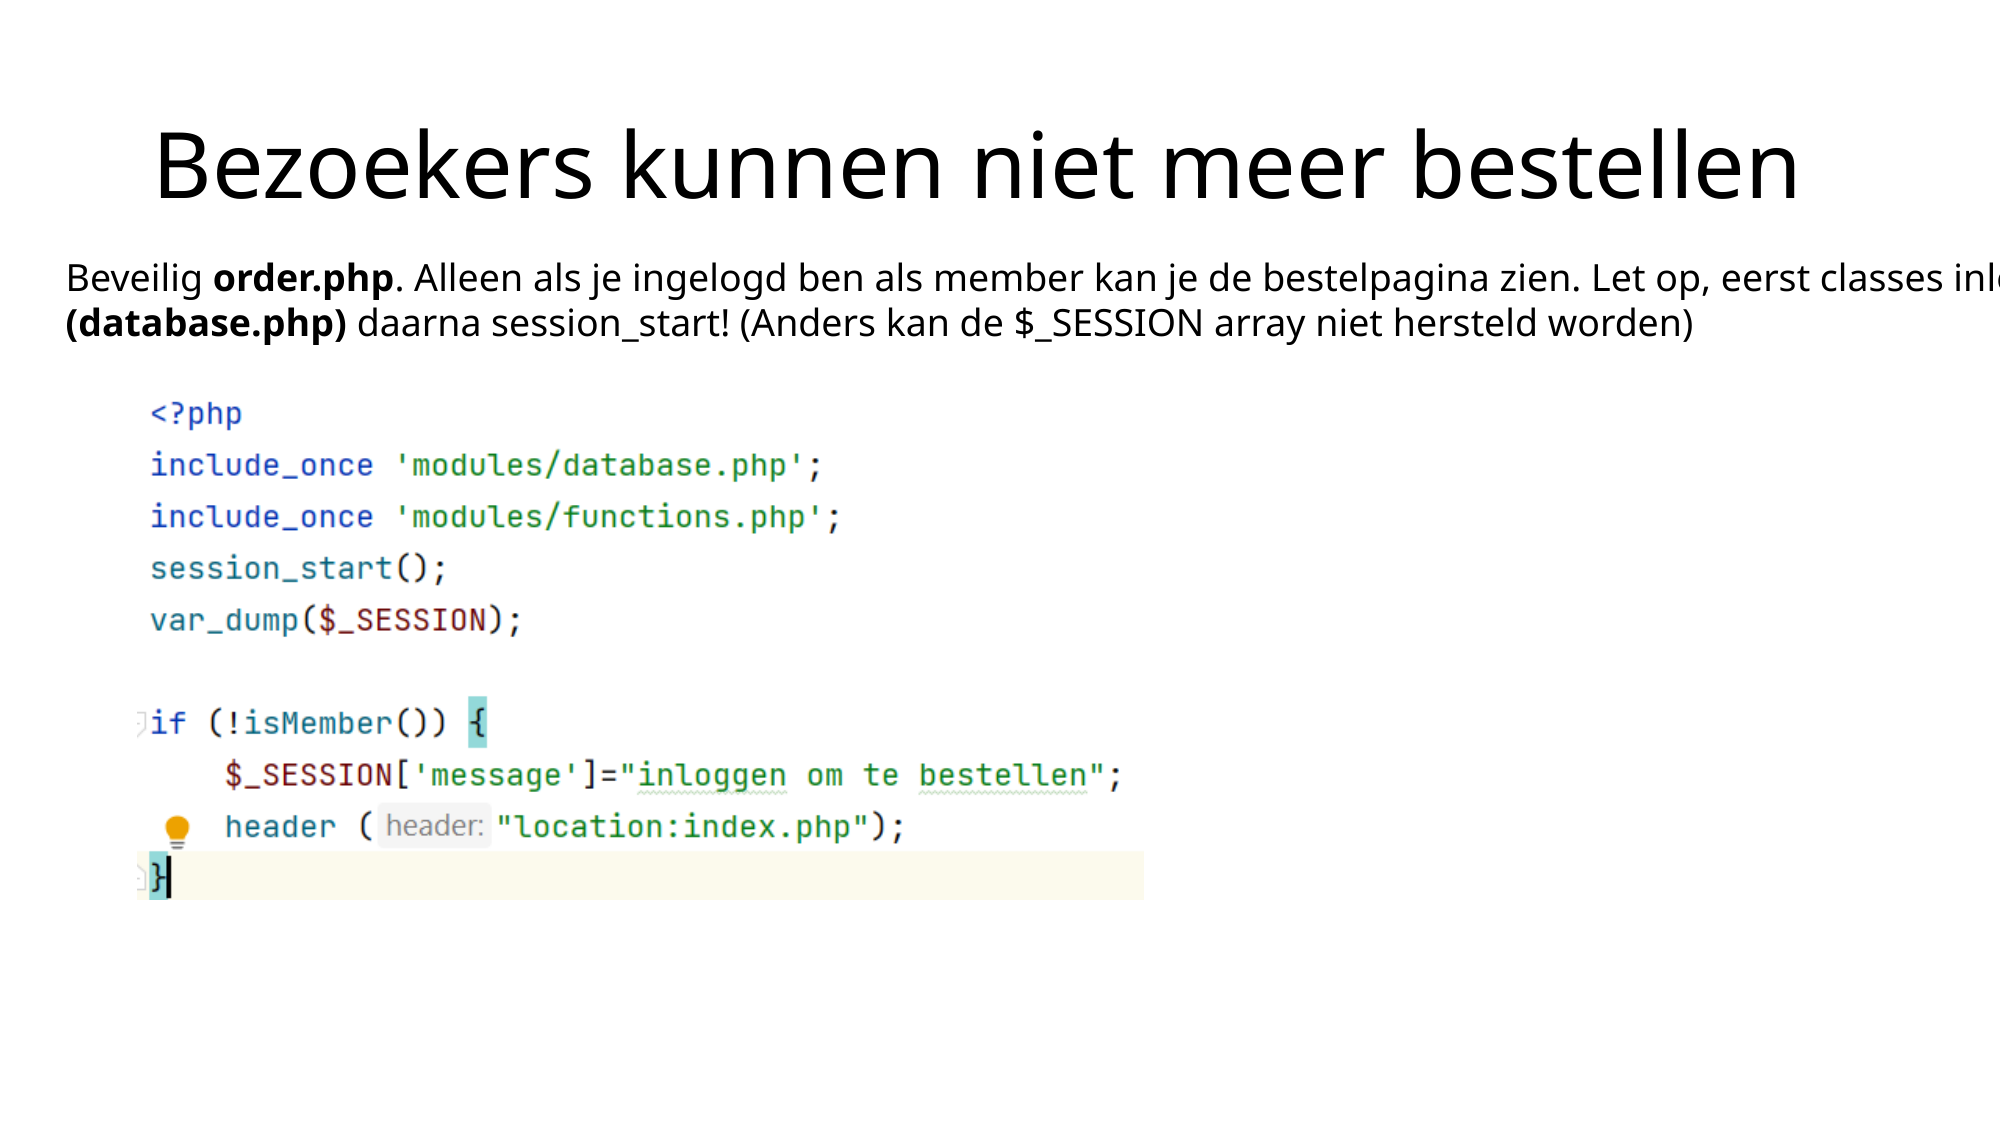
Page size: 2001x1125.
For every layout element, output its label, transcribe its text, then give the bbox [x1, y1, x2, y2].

picture [136, 395, 1145, 900]
text_box Beveilig order.php. Alleen als je ingelogd ben als member kan je de bestelpagina zien. Let op, eerst classes inlezen (database.php) daarna session_start! (Anders kan de $_SESSION array niet hersteld worden) [50, 246, 2000, 352]
title Bezoekers kunnen niet meer bestellen [137, 59, 1863, 246]
